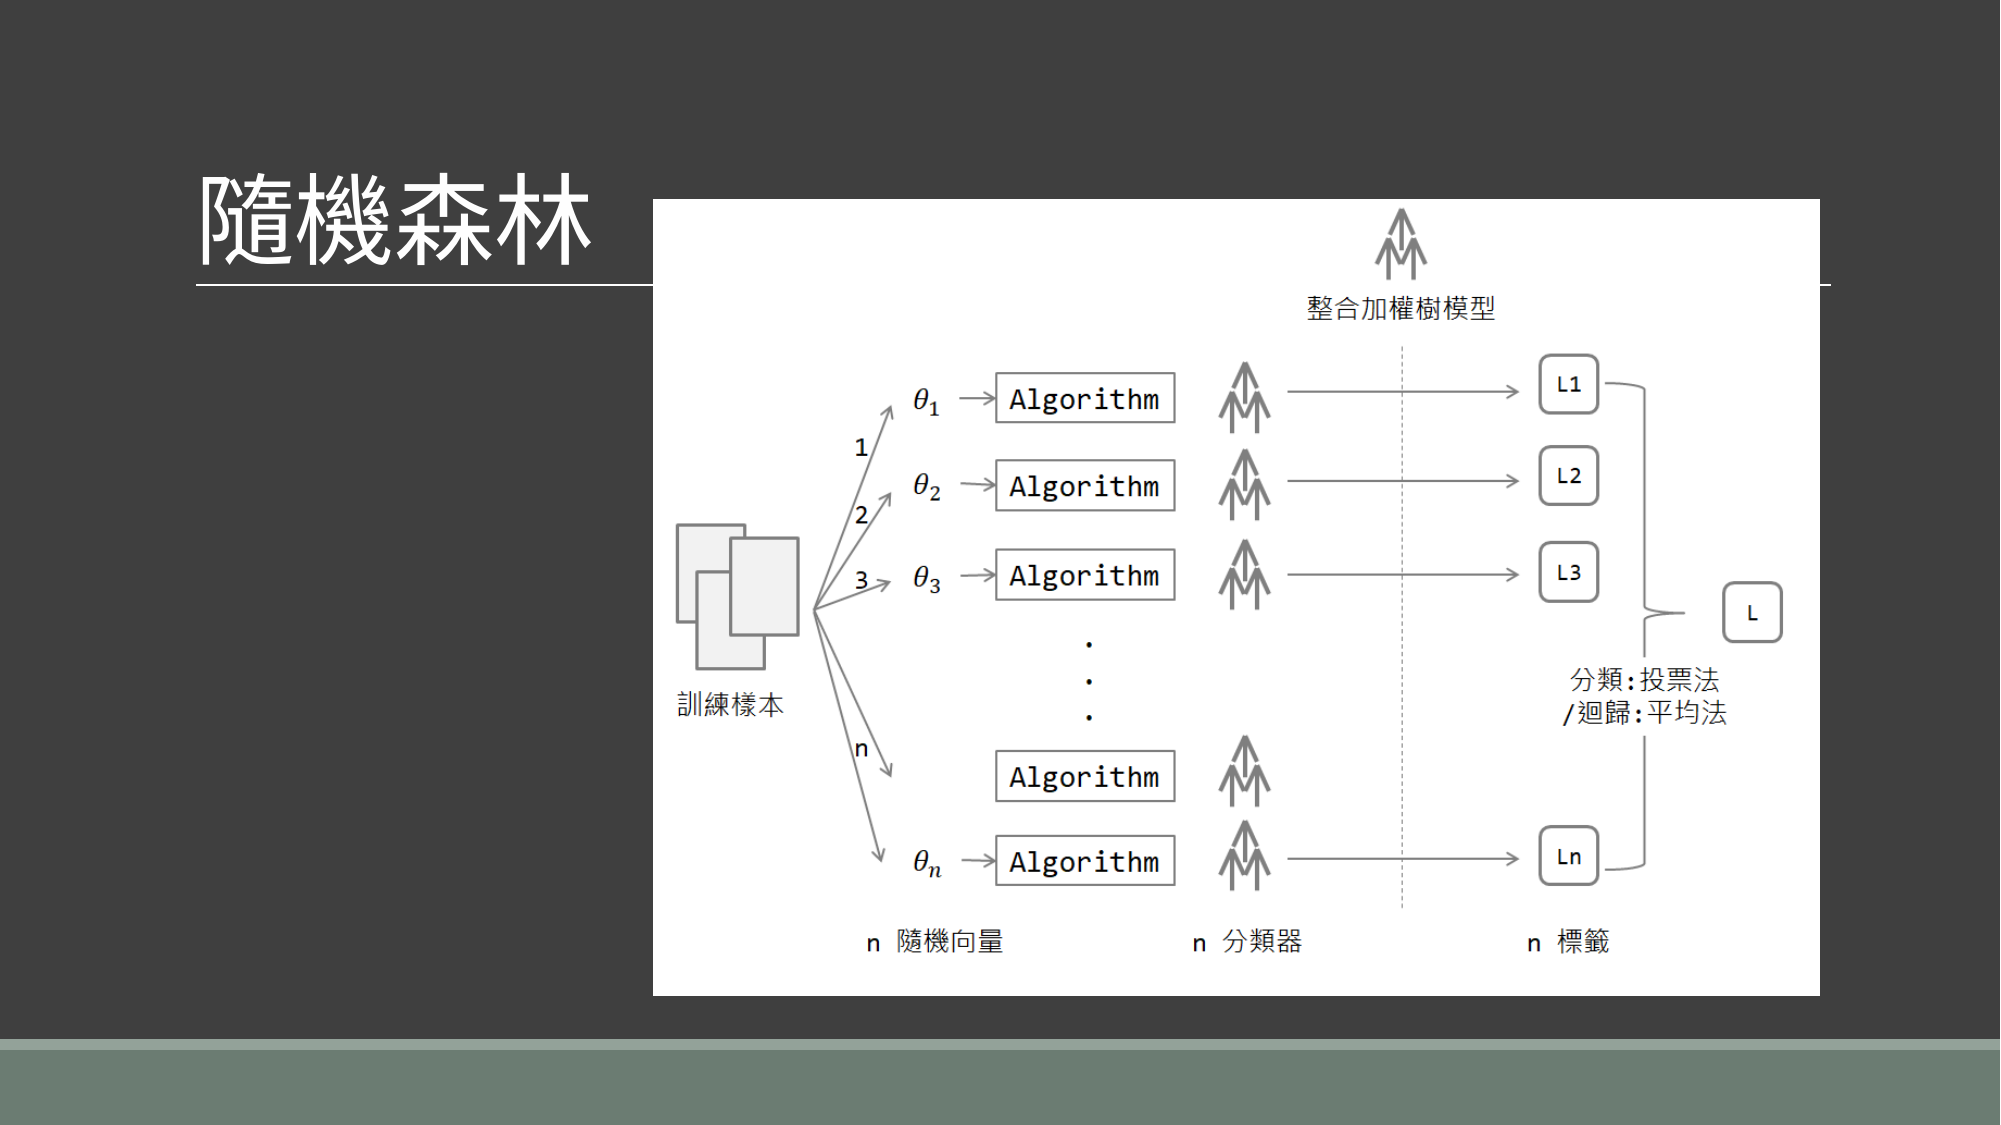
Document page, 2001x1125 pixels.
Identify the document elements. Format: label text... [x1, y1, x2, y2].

picture [653, 199, 1821, 996]
title 隨機森林 [180, 47, 1830, 285]
